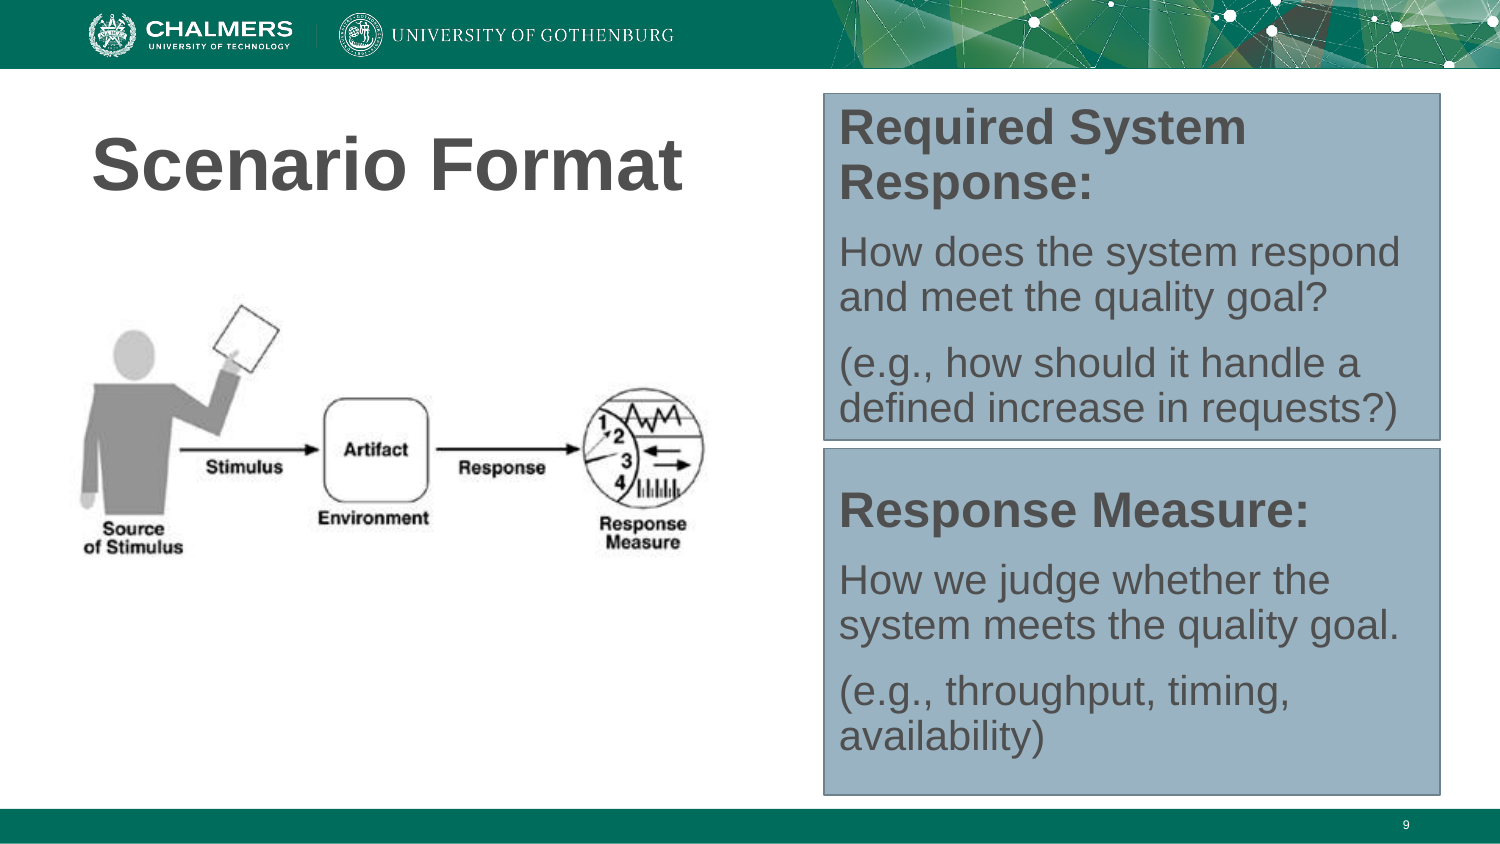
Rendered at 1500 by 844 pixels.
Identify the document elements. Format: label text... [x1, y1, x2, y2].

picture [759, 0, 1500, 68]
picture [8, 281, 758, 617]
text_box Response Measure: How we judge whether the system meets the quality goal. (e.g., throughput, timing, availability) [823, 448, 1440, 796]
picture [64, 0, 696, 85]
slide_number ‹#› [1074, 809, 1425, 844]
text_box Required System Response: How does the system respond and meet the quality goal? (e.g., how should it handle a defined increase in requests?) [823, 93, 1440, 441]
title Scenario Format [76, 100, 823, 211]
